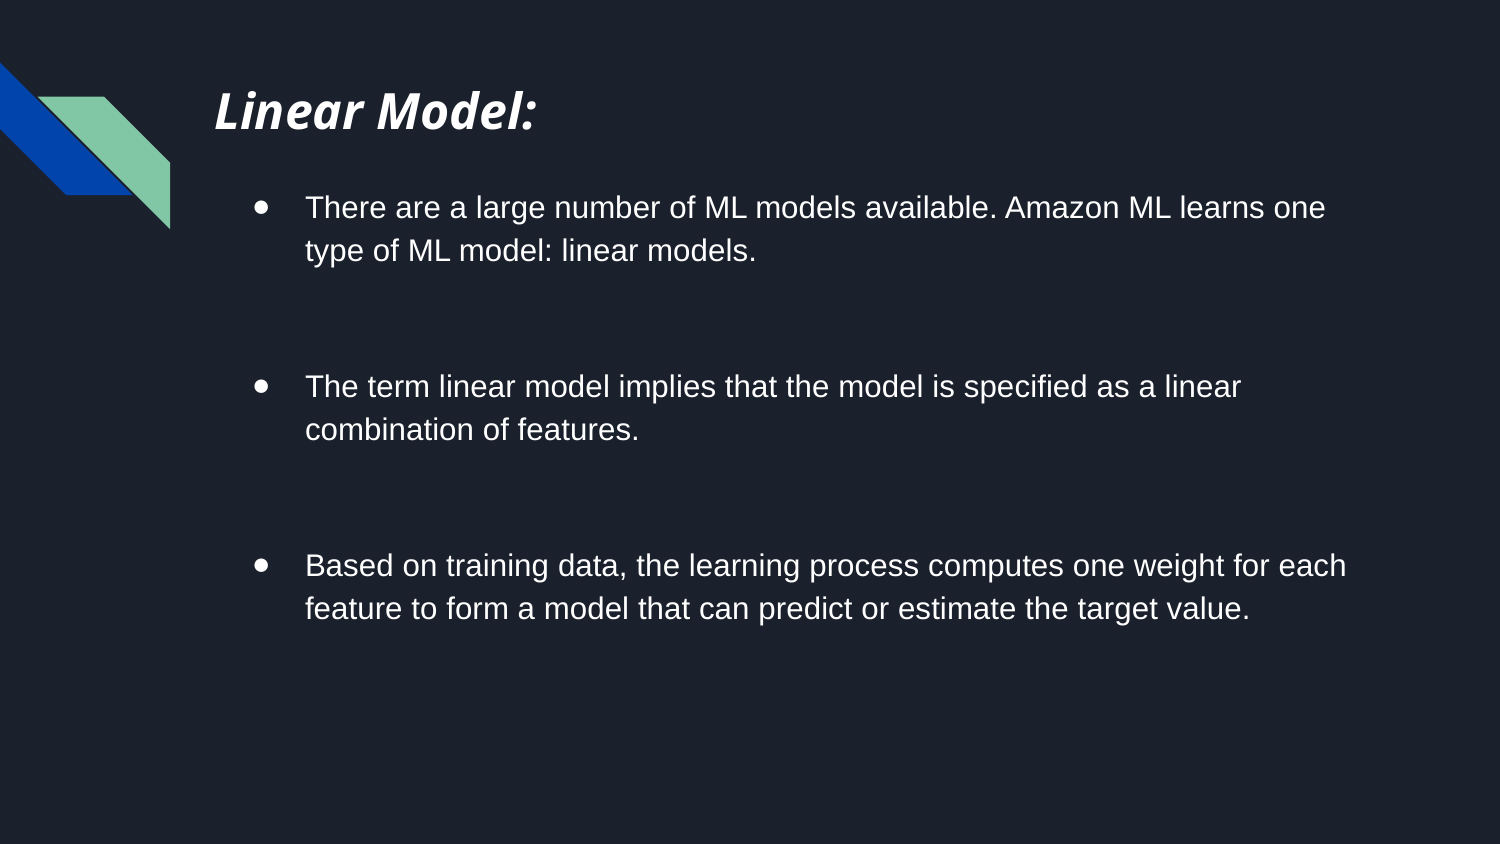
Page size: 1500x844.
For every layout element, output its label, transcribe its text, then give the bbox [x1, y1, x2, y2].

title Linear Model: [199, 64, 1018, 215]
list There are a large number of ML models available. Amazon ML learns one type of ML model: linear models. The term linear model implies that the model is specified as a linear combination of features. Based on training data, the learning process computes one weight for each feature to form a model that can predict or estimate the target value. [215, 166, 1389, 678]
